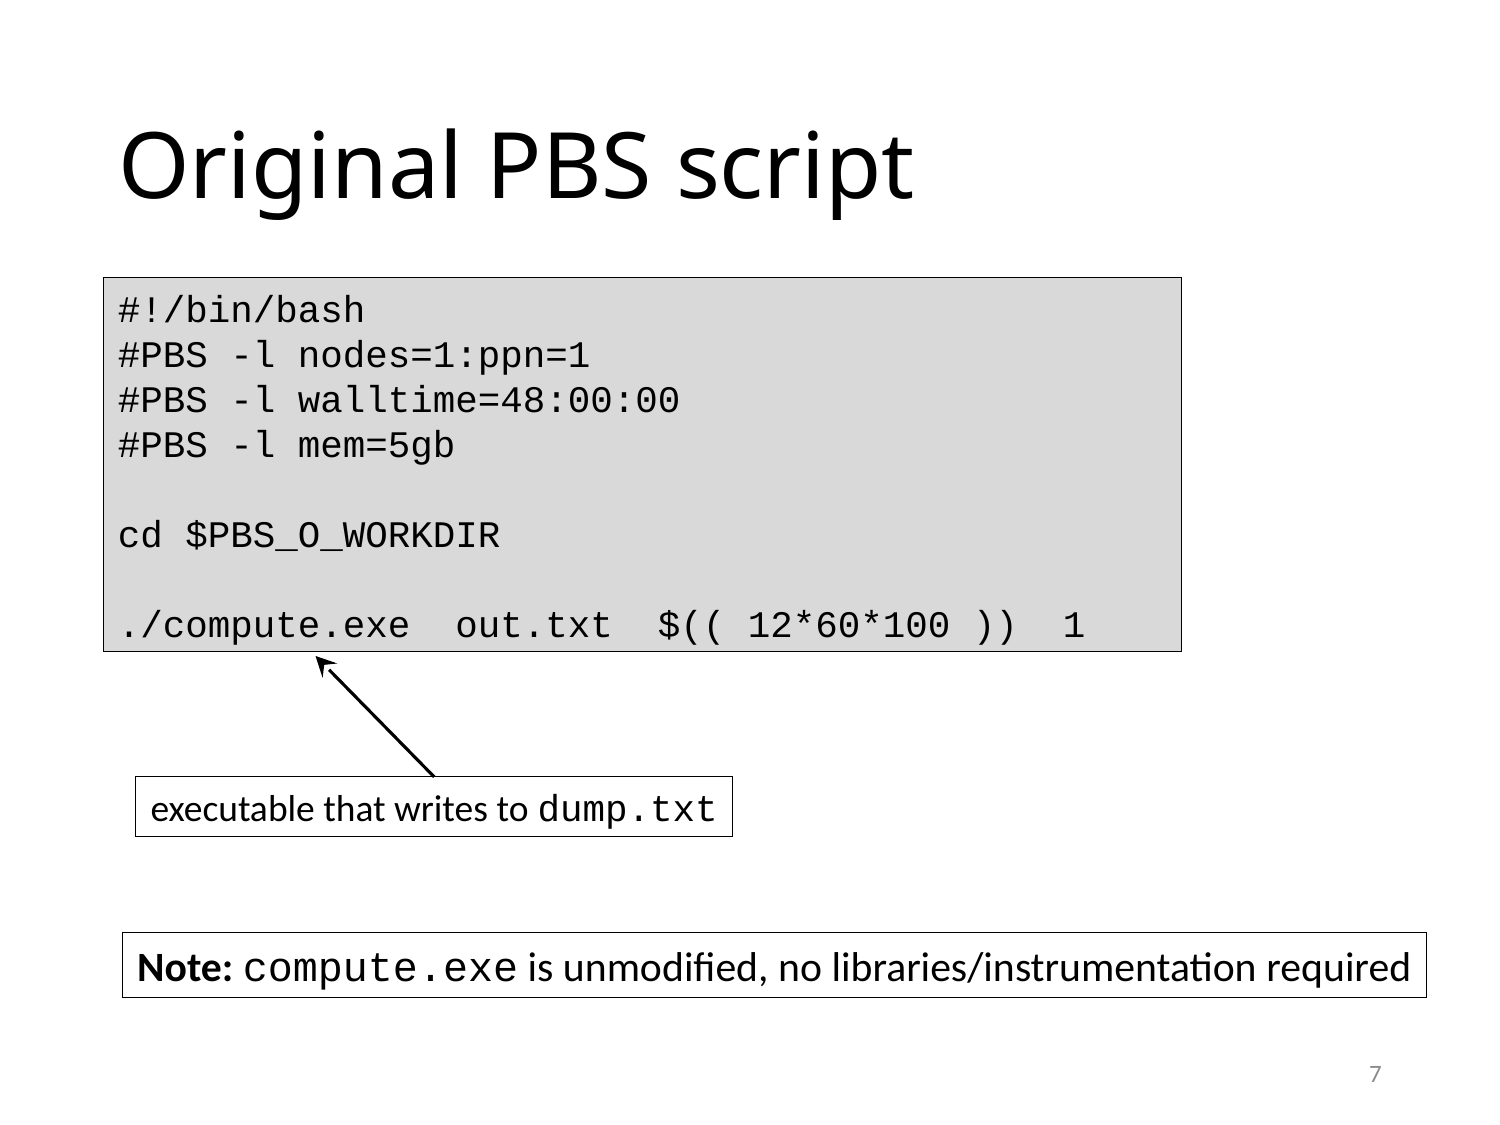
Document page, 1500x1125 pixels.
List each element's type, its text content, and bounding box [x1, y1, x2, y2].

text_box #!/bin/bash #PBS -l nodes=1:ppn=1 #PBS -l walltime=48:00:00 #PBS -l mem=5gb cd $PBS_O_WORKDIR ./compute.exe out.txt $(( 12*60*100 )) 1 [103, 277, 1182, 652]
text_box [132, 655, 736, 838]
text_box Note: compute.exe is unmodified, no libraries/instrumentation required [122, 932, 1427, 998]
title Original PBS script [103, 59, 1397, 278]
slide_number 7 [1059, 1042, 1397, 1103]
